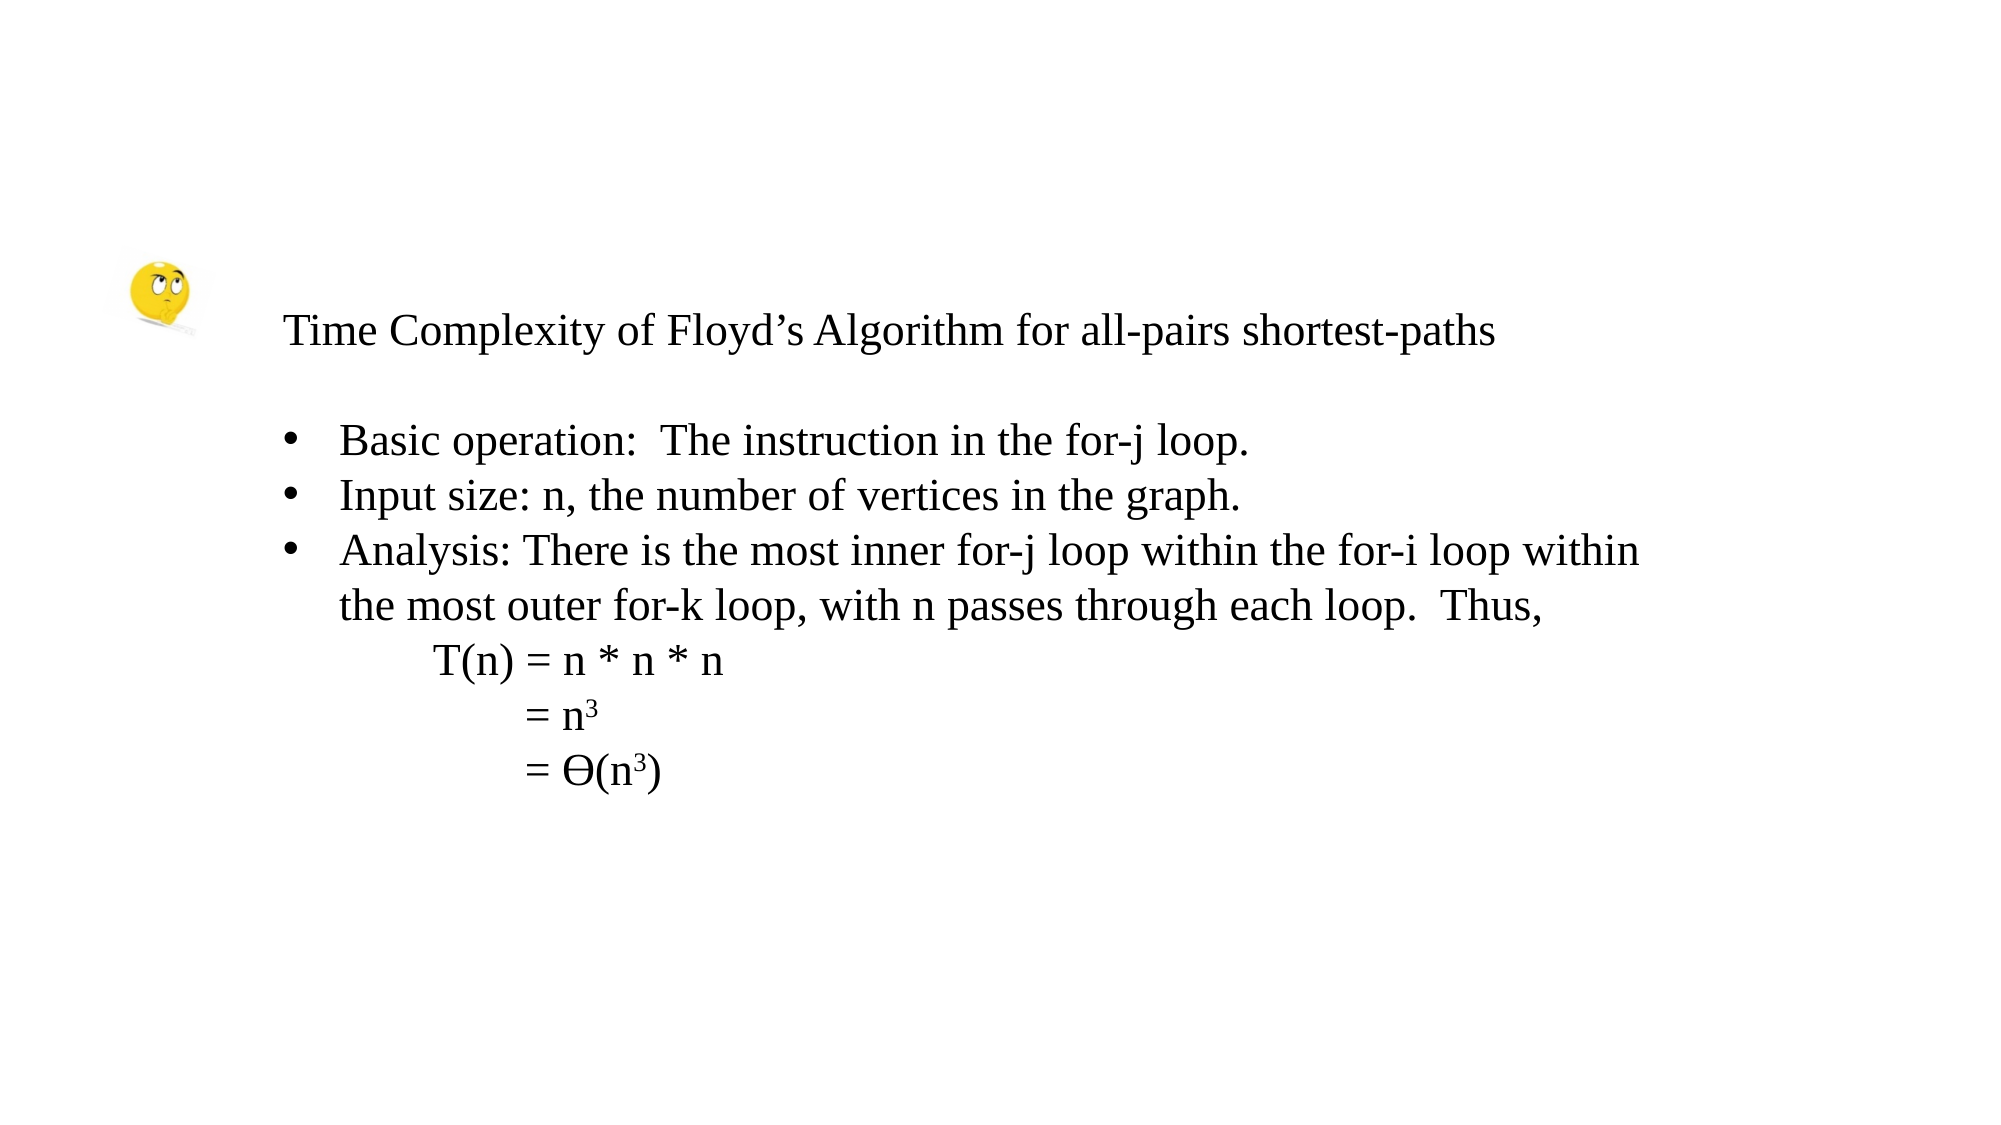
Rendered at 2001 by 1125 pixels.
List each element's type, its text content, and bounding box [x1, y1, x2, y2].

picture [103, 246, 215, 339]
text_box Time Complexity of Floyd’s Algorithm for all-pairs shortest-paths Basic operation: The instruction in the for-j loop. Input size: n, the number of vertices in the graph. Analysis: There is the most inner for-j loop within the for-i loop within the most outer for-k loop, with n passes through each loop. Thus, T(n) = n * n * n = n3 = ϴ(n3) [268, 292, 1710, 803]
